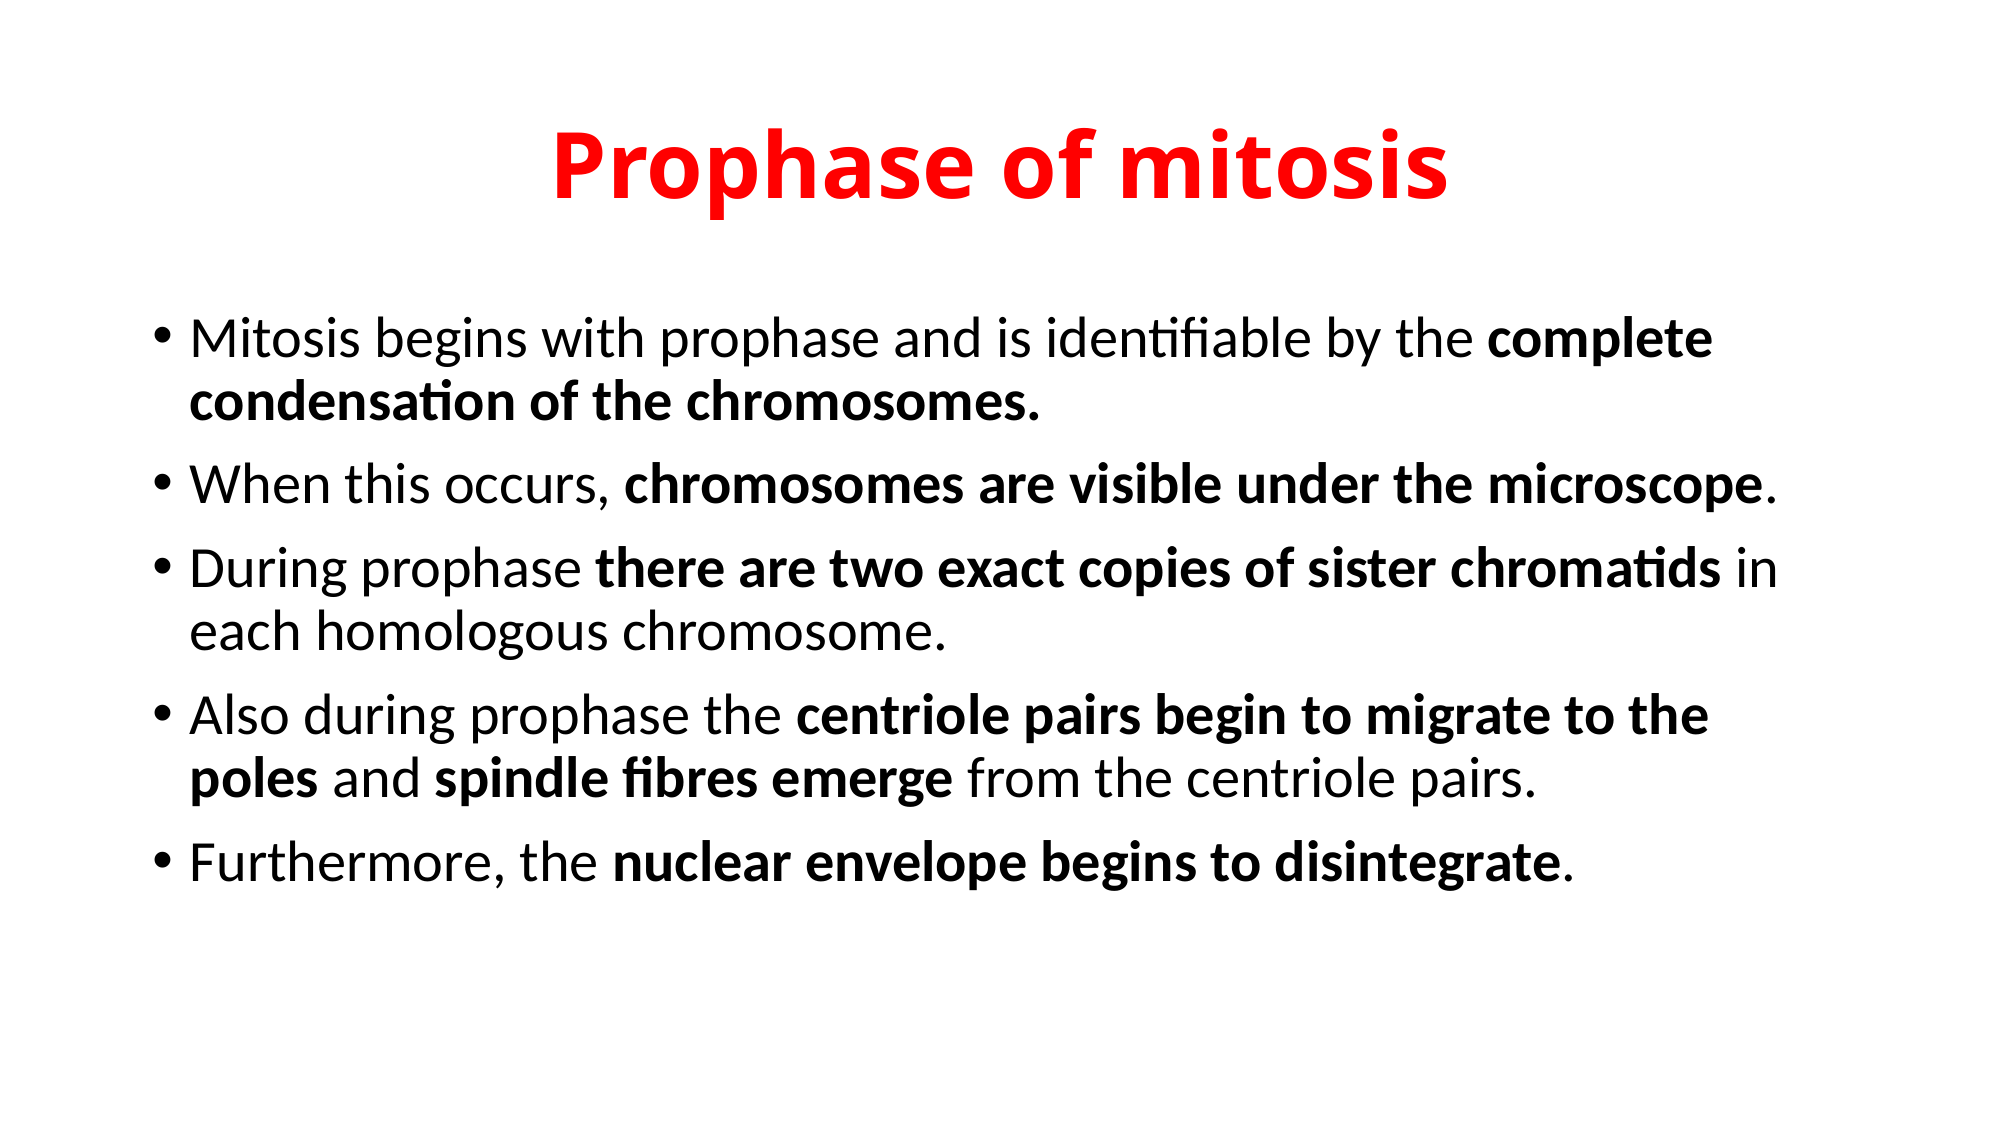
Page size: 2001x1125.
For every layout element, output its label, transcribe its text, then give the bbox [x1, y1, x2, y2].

list Mitosis begins with prophase and is identifiable by the complete condensation of the chromosomes. When this occurs, chromosomes are visible under the microscope. During prophase there are two exact copies of sister chromatids in each homologous chromosome. Also during prophase the centriole pairs begin to migrate to the poles and spindle fibres emerge from the centriole pairs. Furthermore, the nuclear envelope begins to disintegrate. [137, 299, 1863, 1014]
title Prophase of mitosis [137, 59, 1863, 278]
